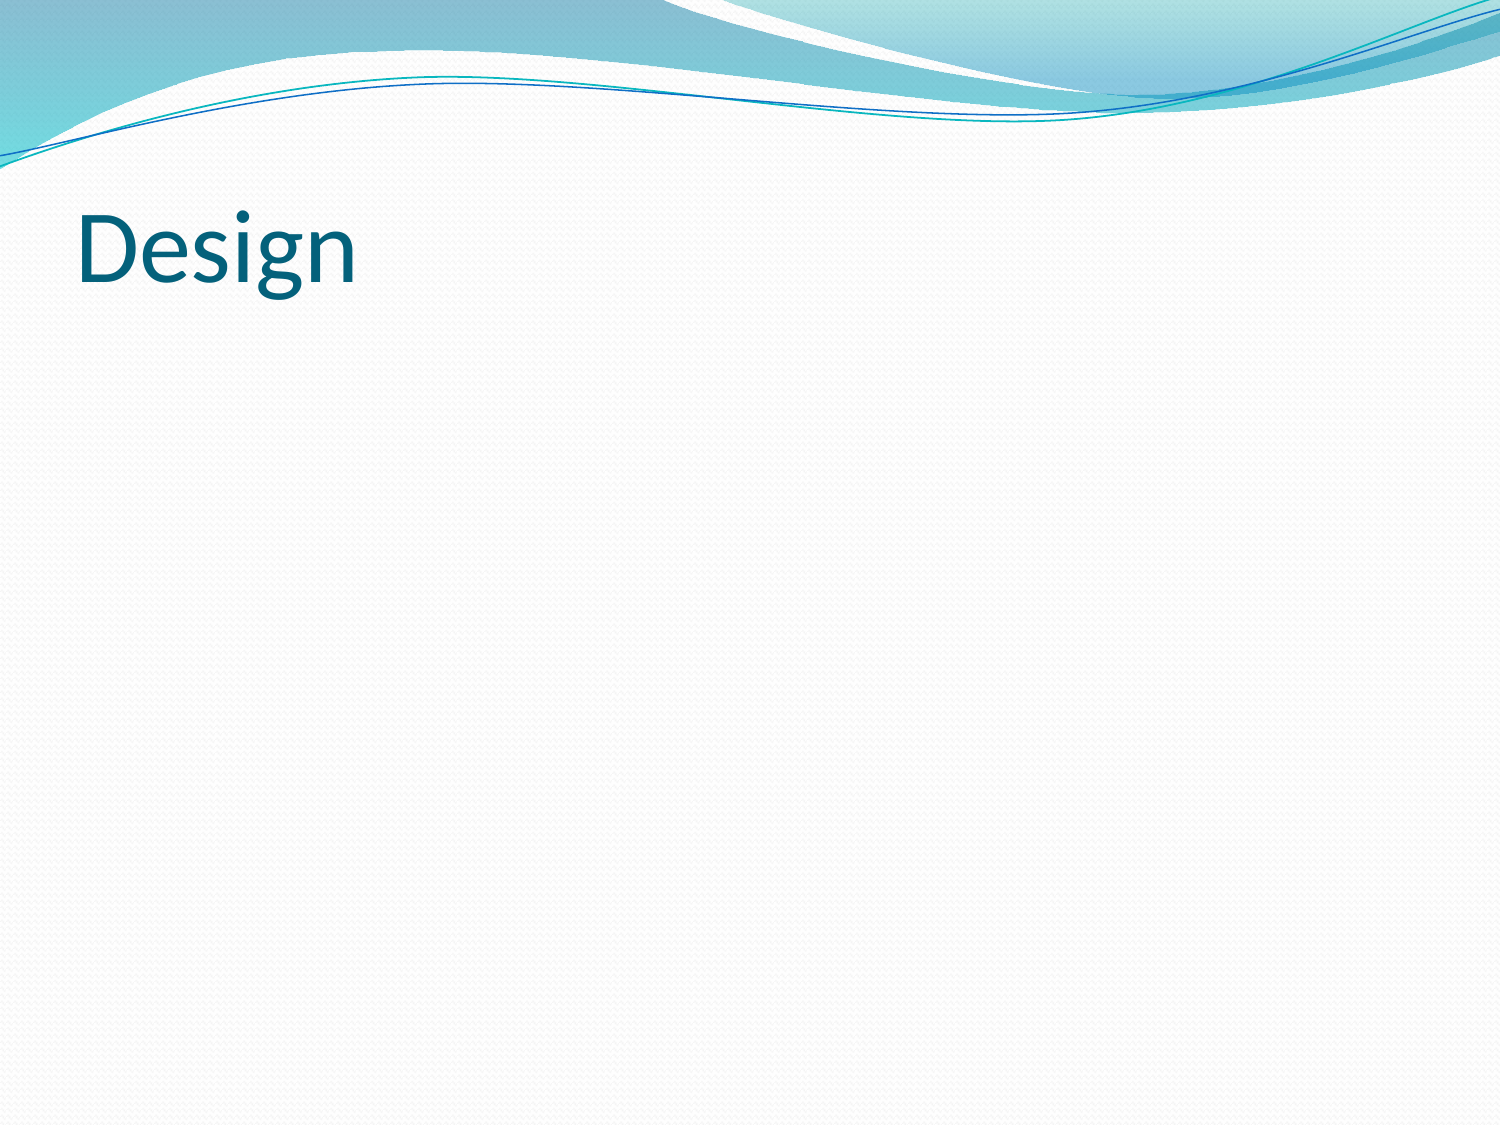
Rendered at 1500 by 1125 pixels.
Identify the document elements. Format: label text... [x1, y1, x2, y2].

title Design [75, 115, 1425, 303]
